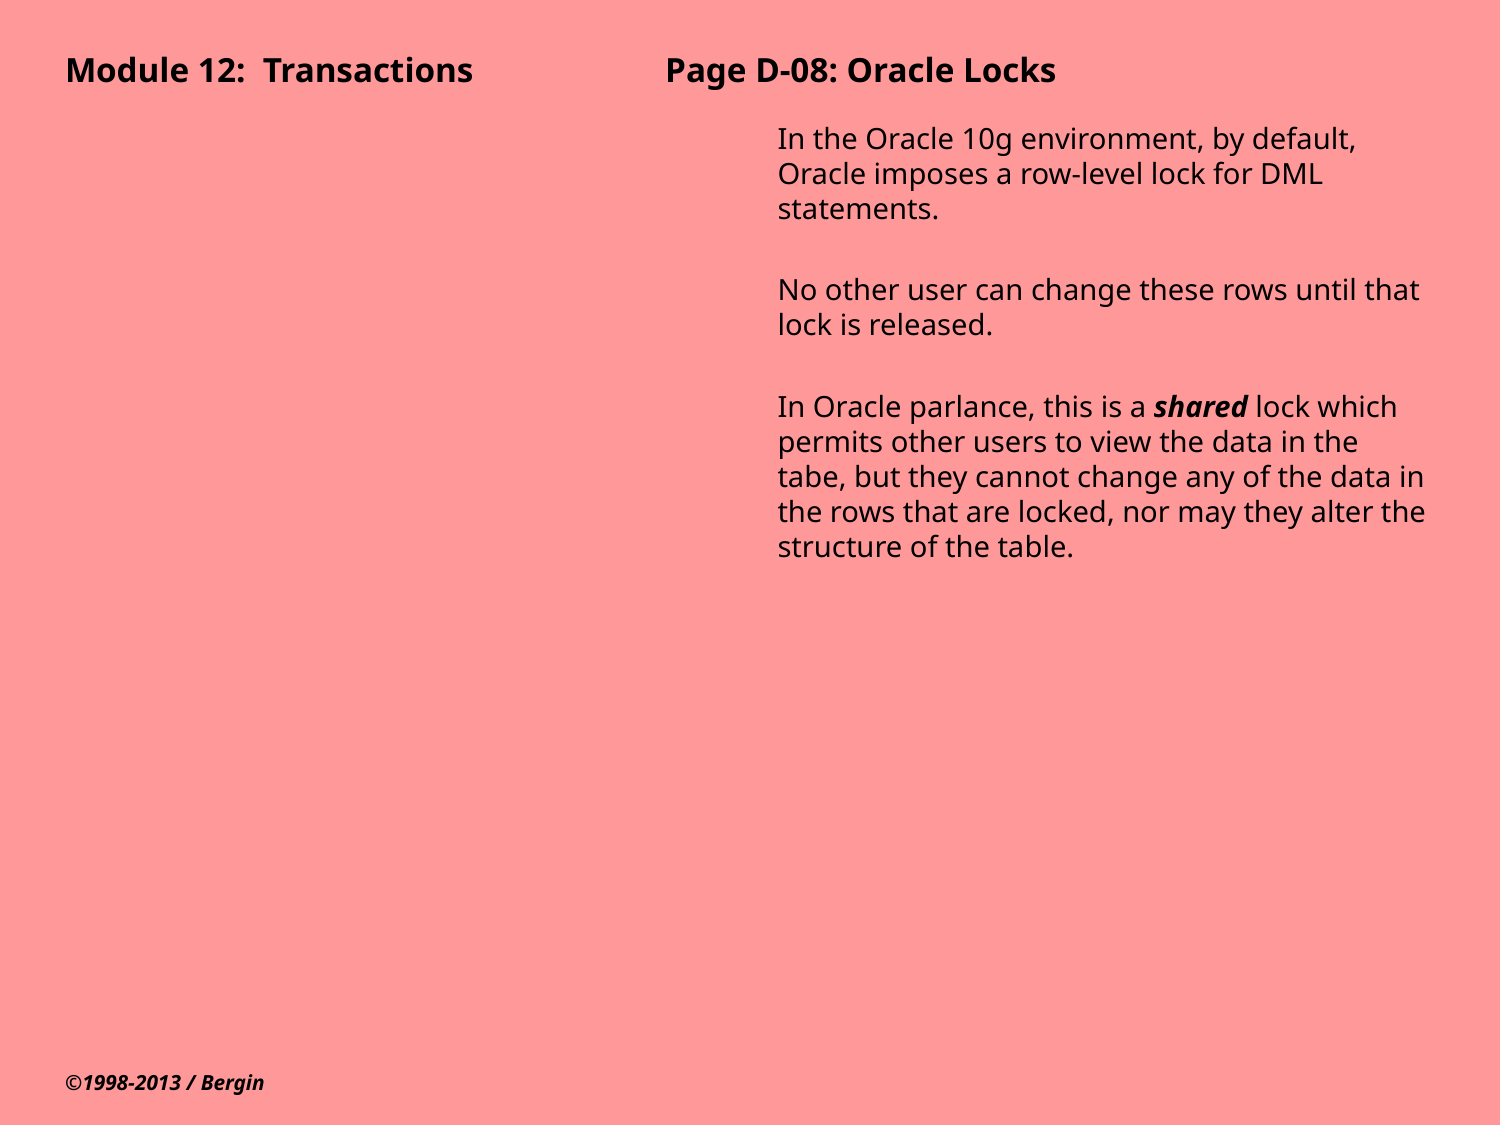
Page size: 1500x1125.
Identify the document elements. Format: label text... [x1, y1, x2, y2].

list In the Oracle 10g environment, by default, Oracle imposes a row-level lock for DML statements. No other user can change these rows until that lock is released. In Oracle parlance, this is a shared lock which permits other users to view the data in the tabe, but they cannot change any of the data in the rows that are locked, nor may they alter the structure of the table. [762, 112, 1450, 1050]
slide_number ©1998-2013 / Bergin [50, 1062, 425, 1100]
title Module 12: Transactions Page D-08: Oracle Locks [50, 37, 1450, 100]
